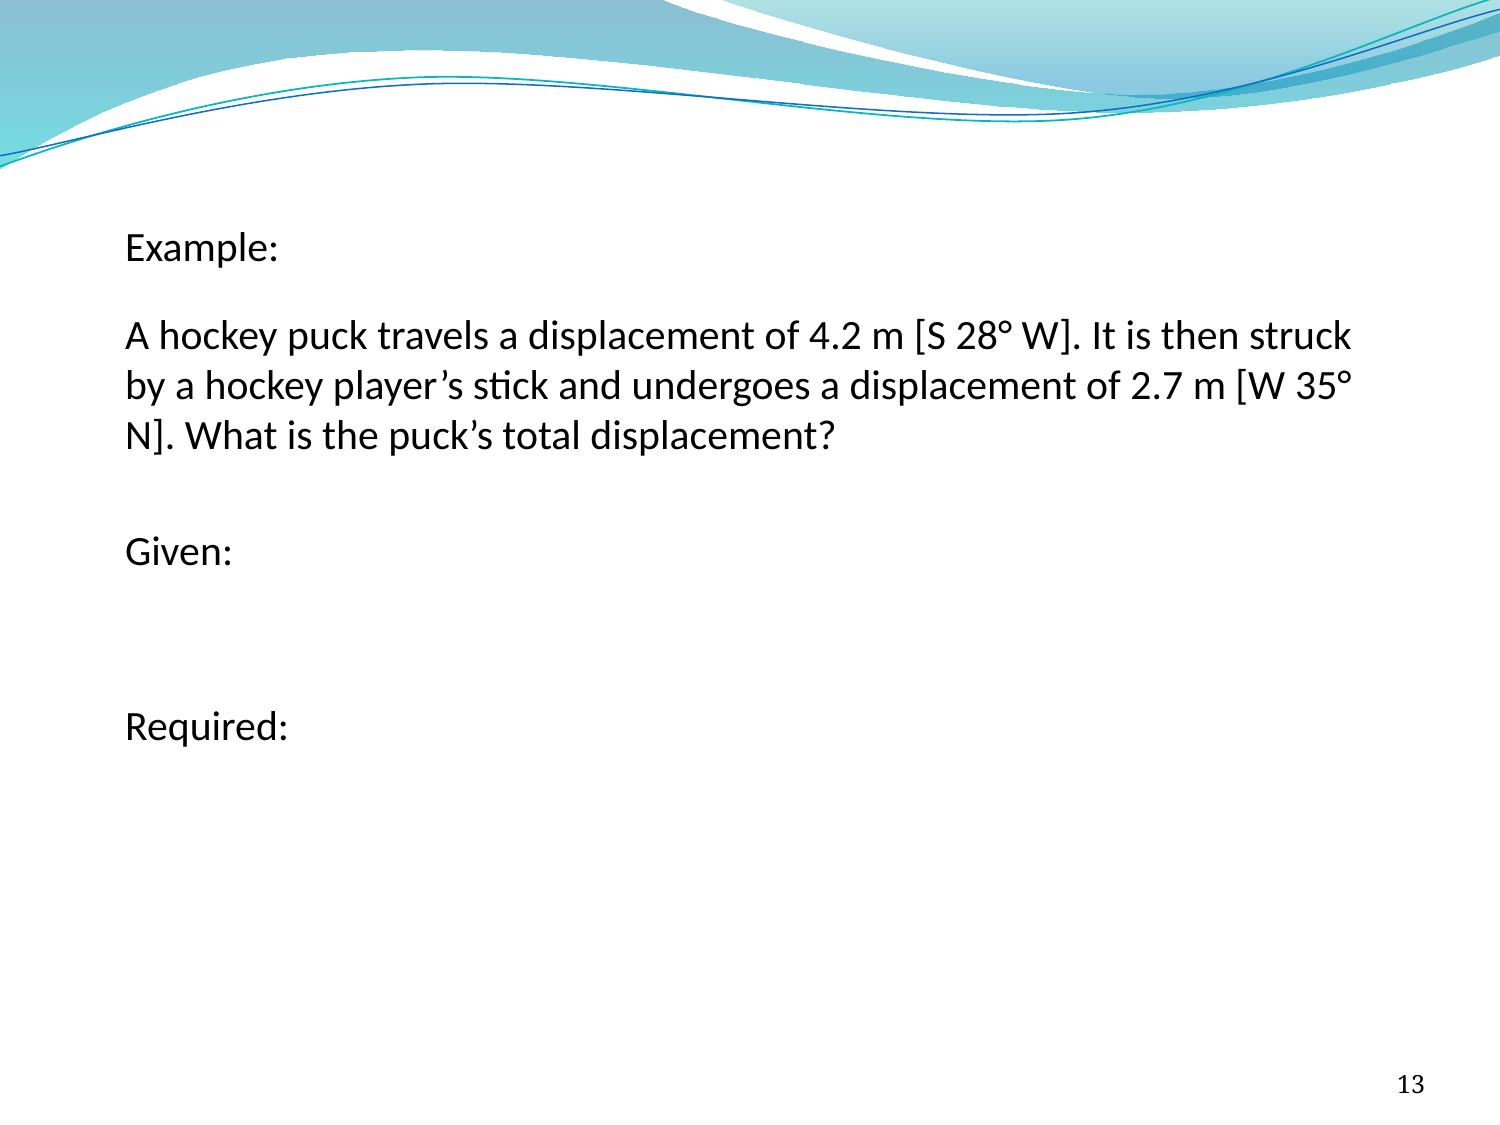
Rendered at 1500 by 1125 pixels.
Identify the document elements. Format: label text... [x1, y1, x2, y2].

slide_number 13 [1299, 1042, 1425, 1103]
